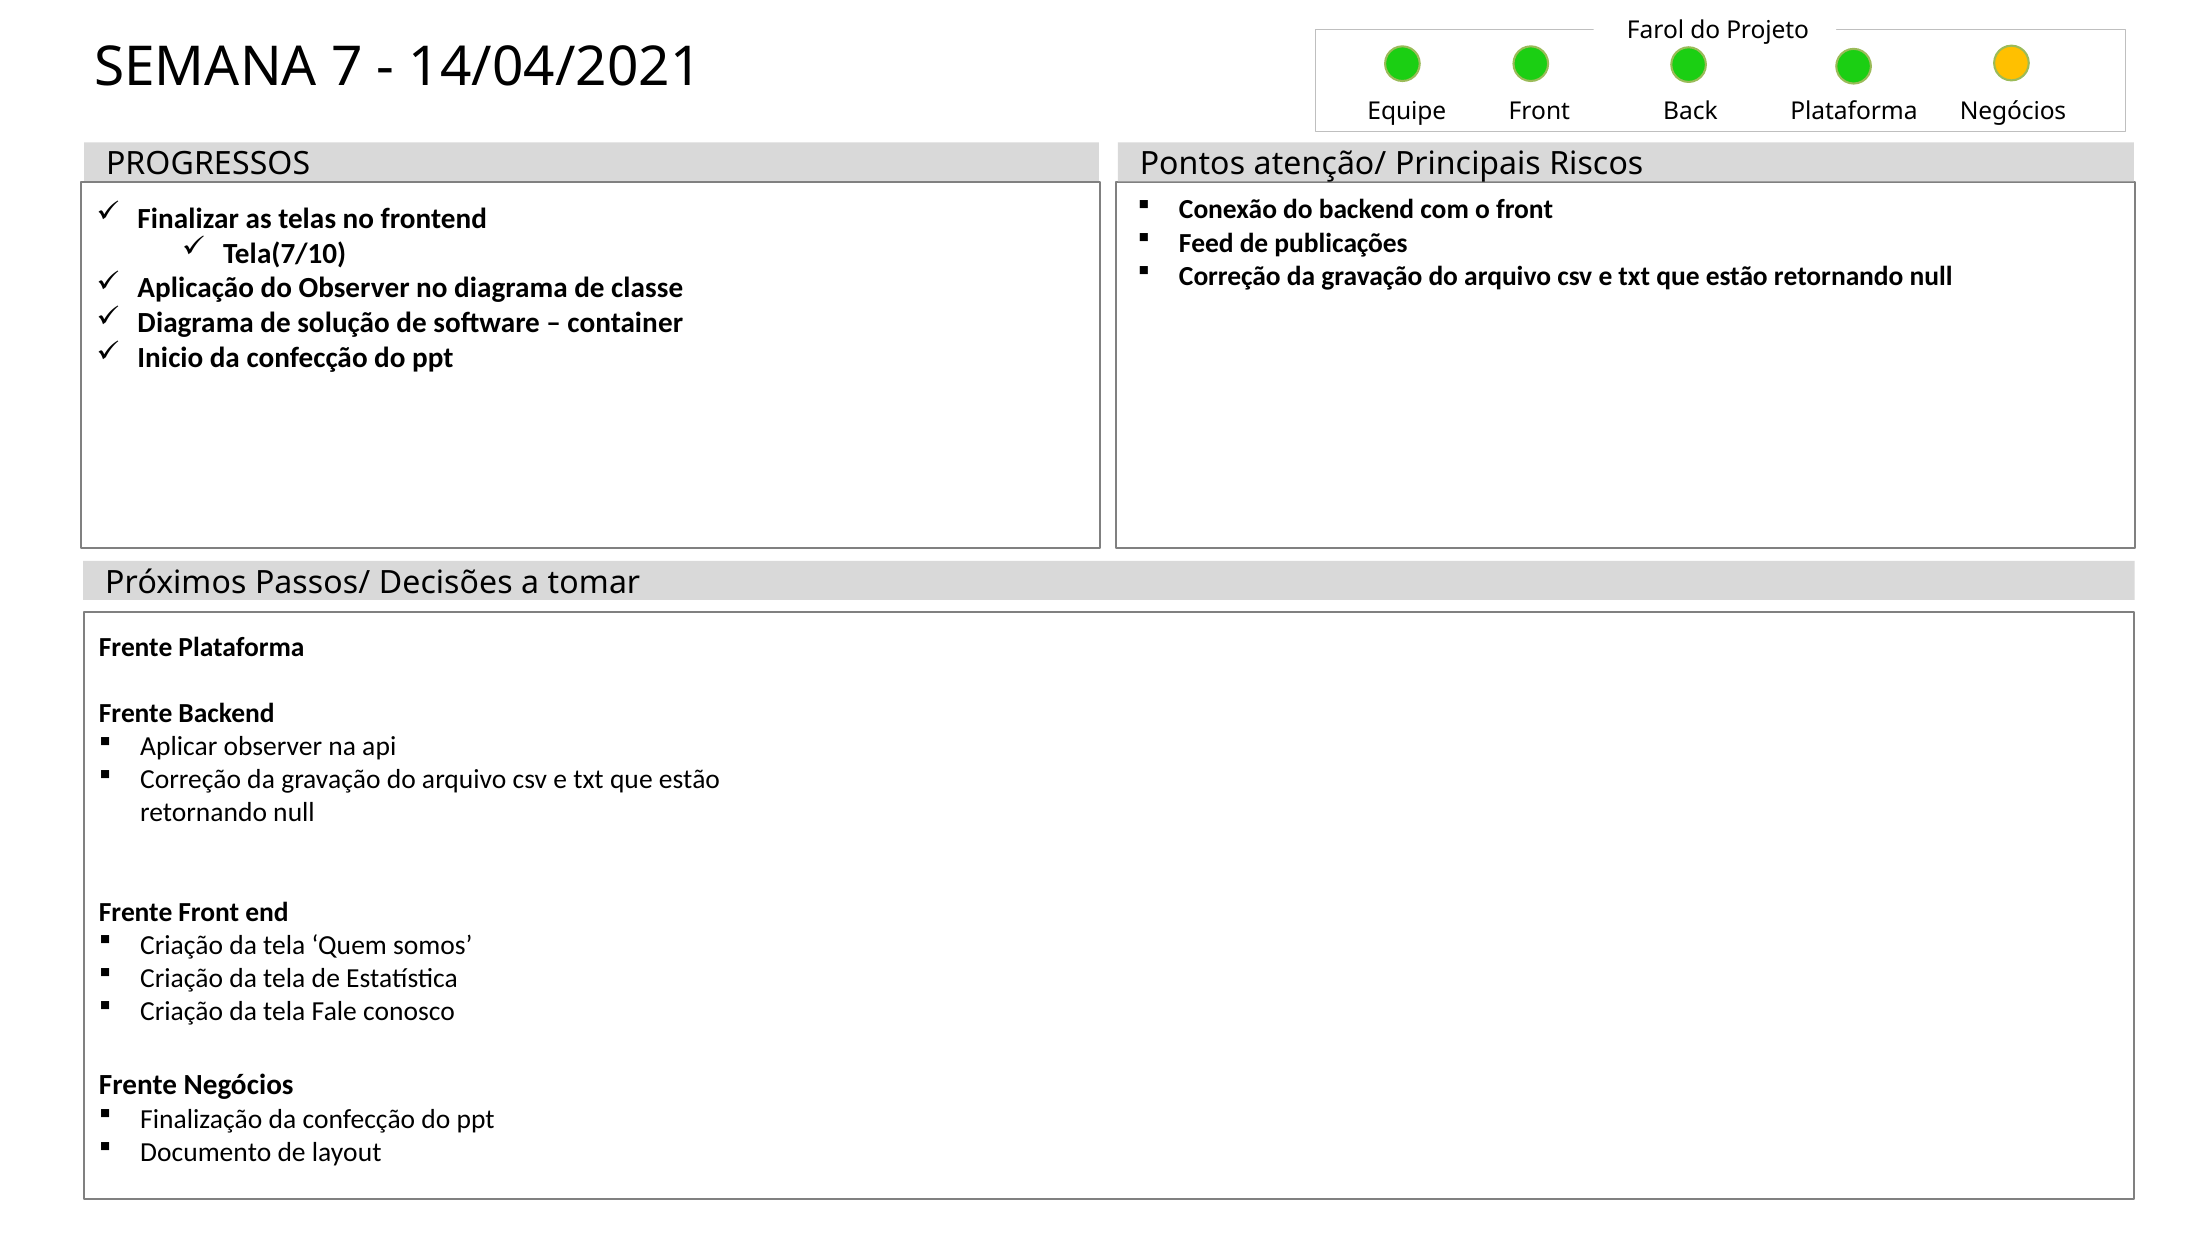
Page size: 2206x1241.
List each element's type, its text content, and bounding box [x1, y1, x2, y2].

text_box [1313, 27, 2127, 133]
text_box Finalizar as telas no frontend Tela(7/10) Aplicação do Observer no diagrama de classe Diagrama de solução de software – container Inicio da confecção do ppt [79, 179, 1102, 550]
text_box [1114, 179, 2137, 550]
text_box Farol do Projeto [1592, 6, 1838, 45]
text_box Frente Plataforma Frente Backend Aplicar observer na api Correção da gravação do arquivo csv e txt que estão retornando null Frente Front end Criação da tela ‘Quem somos’ Criação da tela de Estatística Criação da tela Fale conosco Frente Negócios Finalização da confecção do ppt Documento de layout [82, 609, 2136, 1201]
text_box Próximos Passos/ Decisões a tomar [83, 560, 2135, 600]
title SEMANA 7 - 14/04/2021 [77, 30, 2062, 162]
text_box Pontos atenção/ Principais Riscos [1117, 142, 2134, 182]
text_box PROGRESSOS [84, 142, 1099, 179]
text_box Conexão do backend com o front Feed de publicações Correção da gravação do arquivo csv e txt que estão retornando null [1122, 183, 2135, 331]
